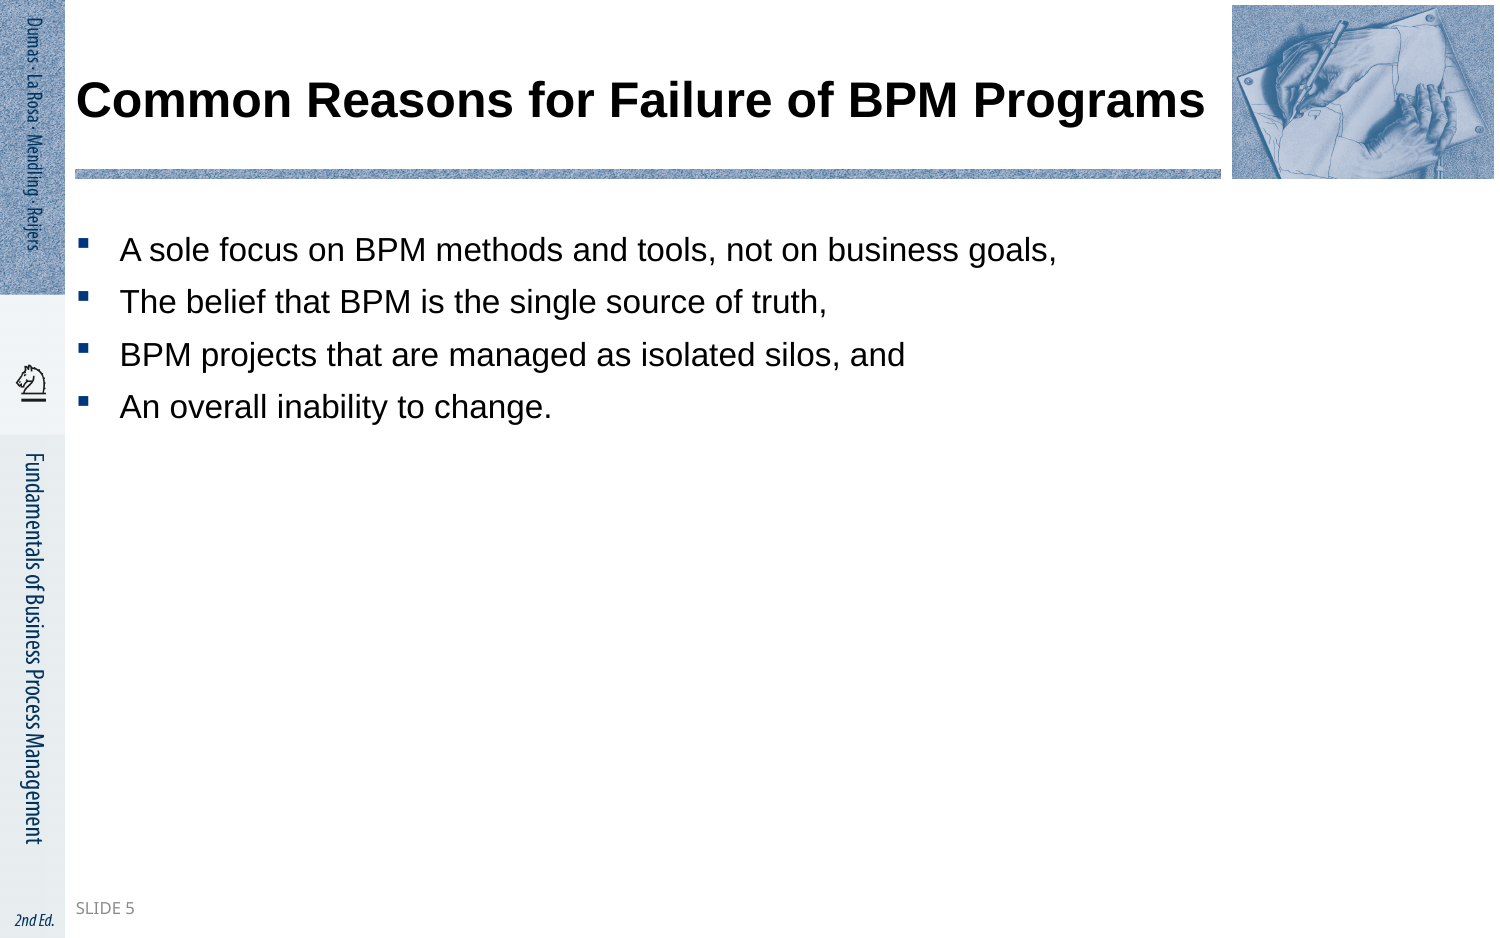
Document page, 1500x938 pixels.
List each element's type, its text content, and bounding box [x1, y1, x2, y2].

slide_number Slide 5 [75, 887, 223, 931]
list A sole focus on BPM methods and tools, not on business goals, The belief that BPM is the single source of truth, BPM projects that are managed as isolated silos, and An overall inability to change. [75, 220, 1349, 853]
picture [1232, 5, 1494, 179]
picture [75, 172, 1221, 179]
title Common Reasons for Failure of BPM Programs [75, 22, 1223, 172]
picture [0, 0, 65, 938]
